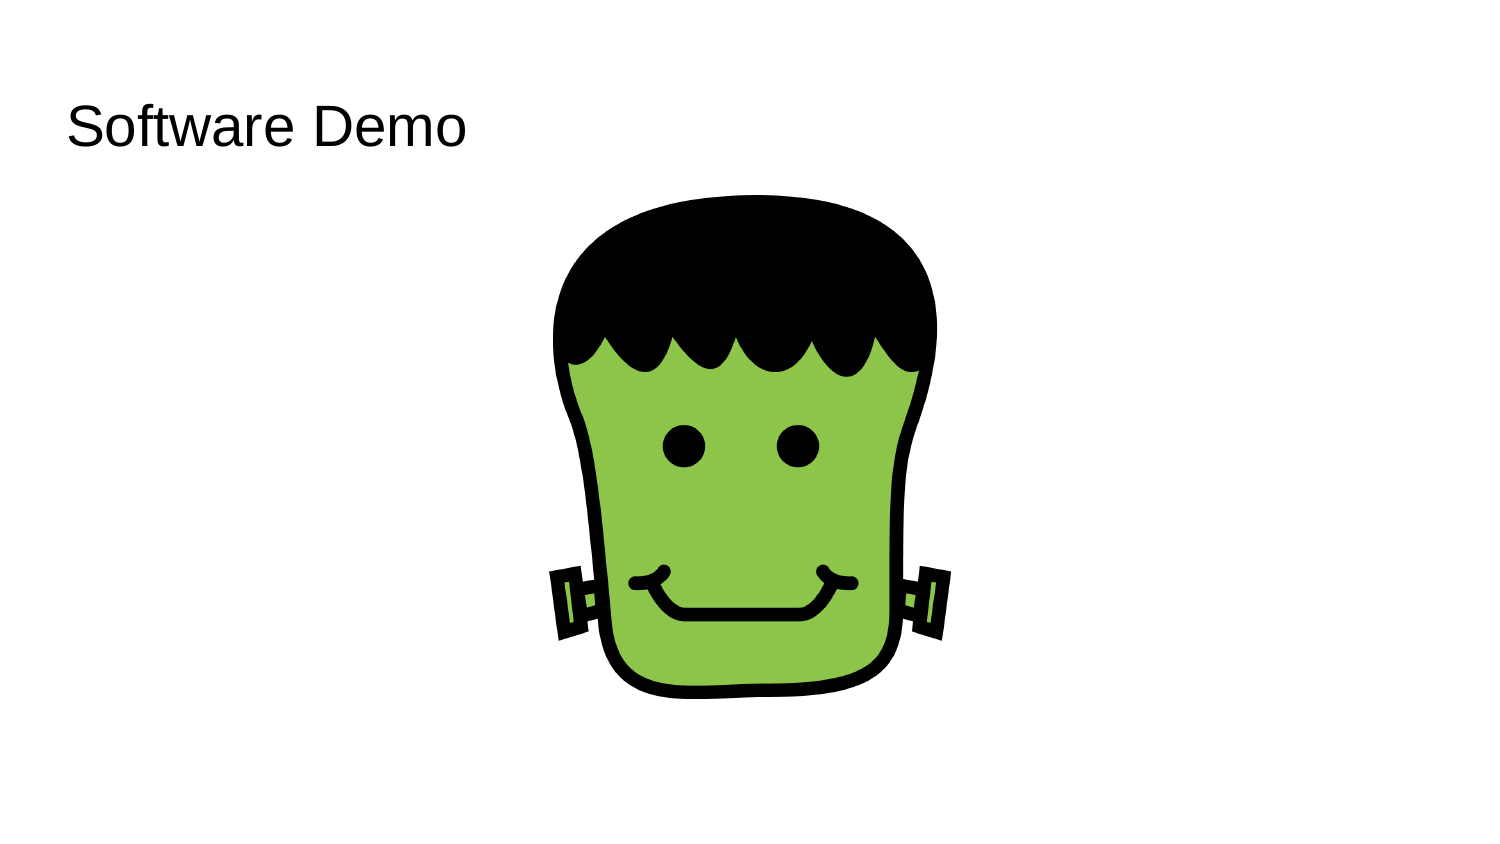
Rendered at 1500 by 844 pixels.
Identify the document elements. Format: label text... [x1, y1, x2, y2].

picture [549, 194, 951, 699]
title Software Demo [51, 72, 1449, 167]
